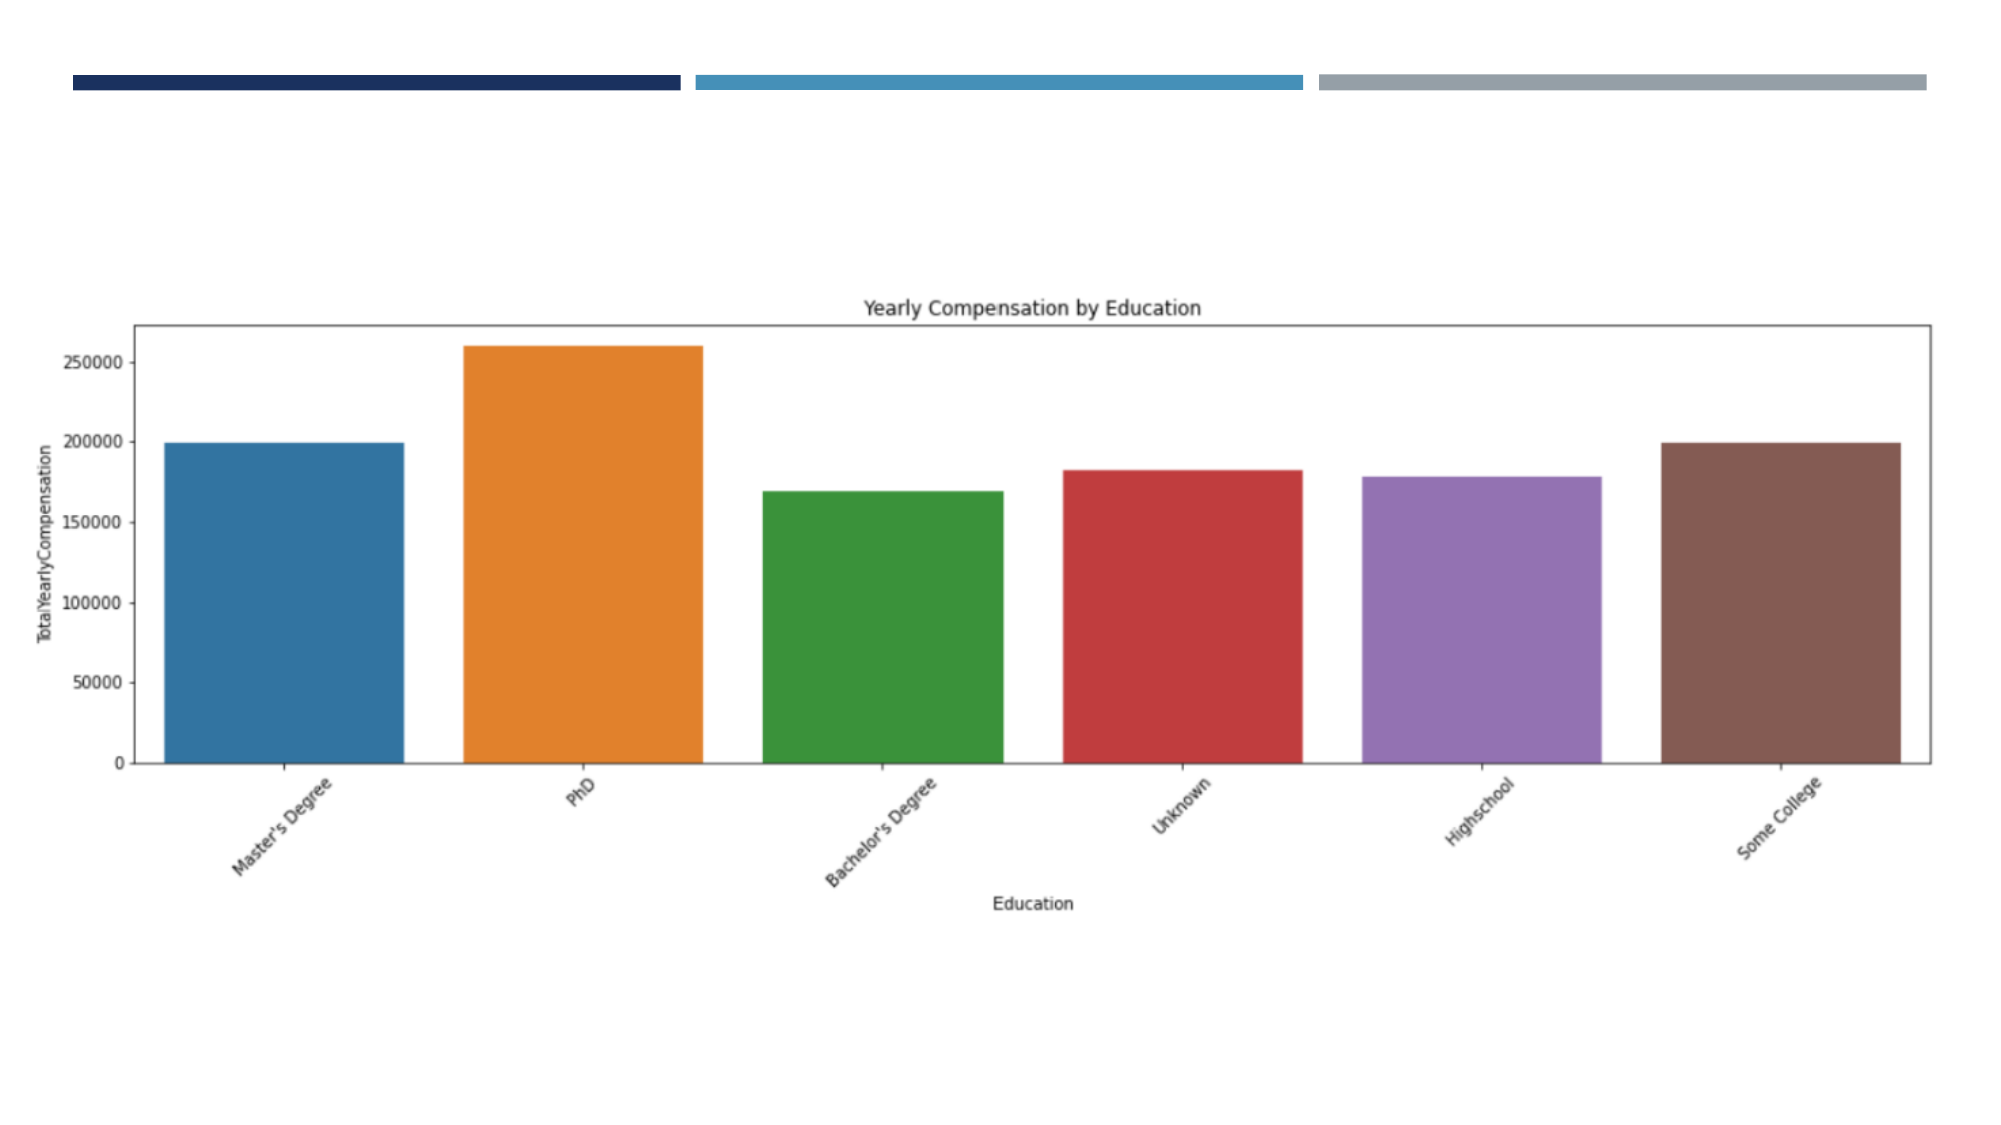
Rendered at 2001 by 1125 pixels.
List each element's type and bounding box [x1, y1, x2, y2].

picture [19, 261, 1981, 954]
